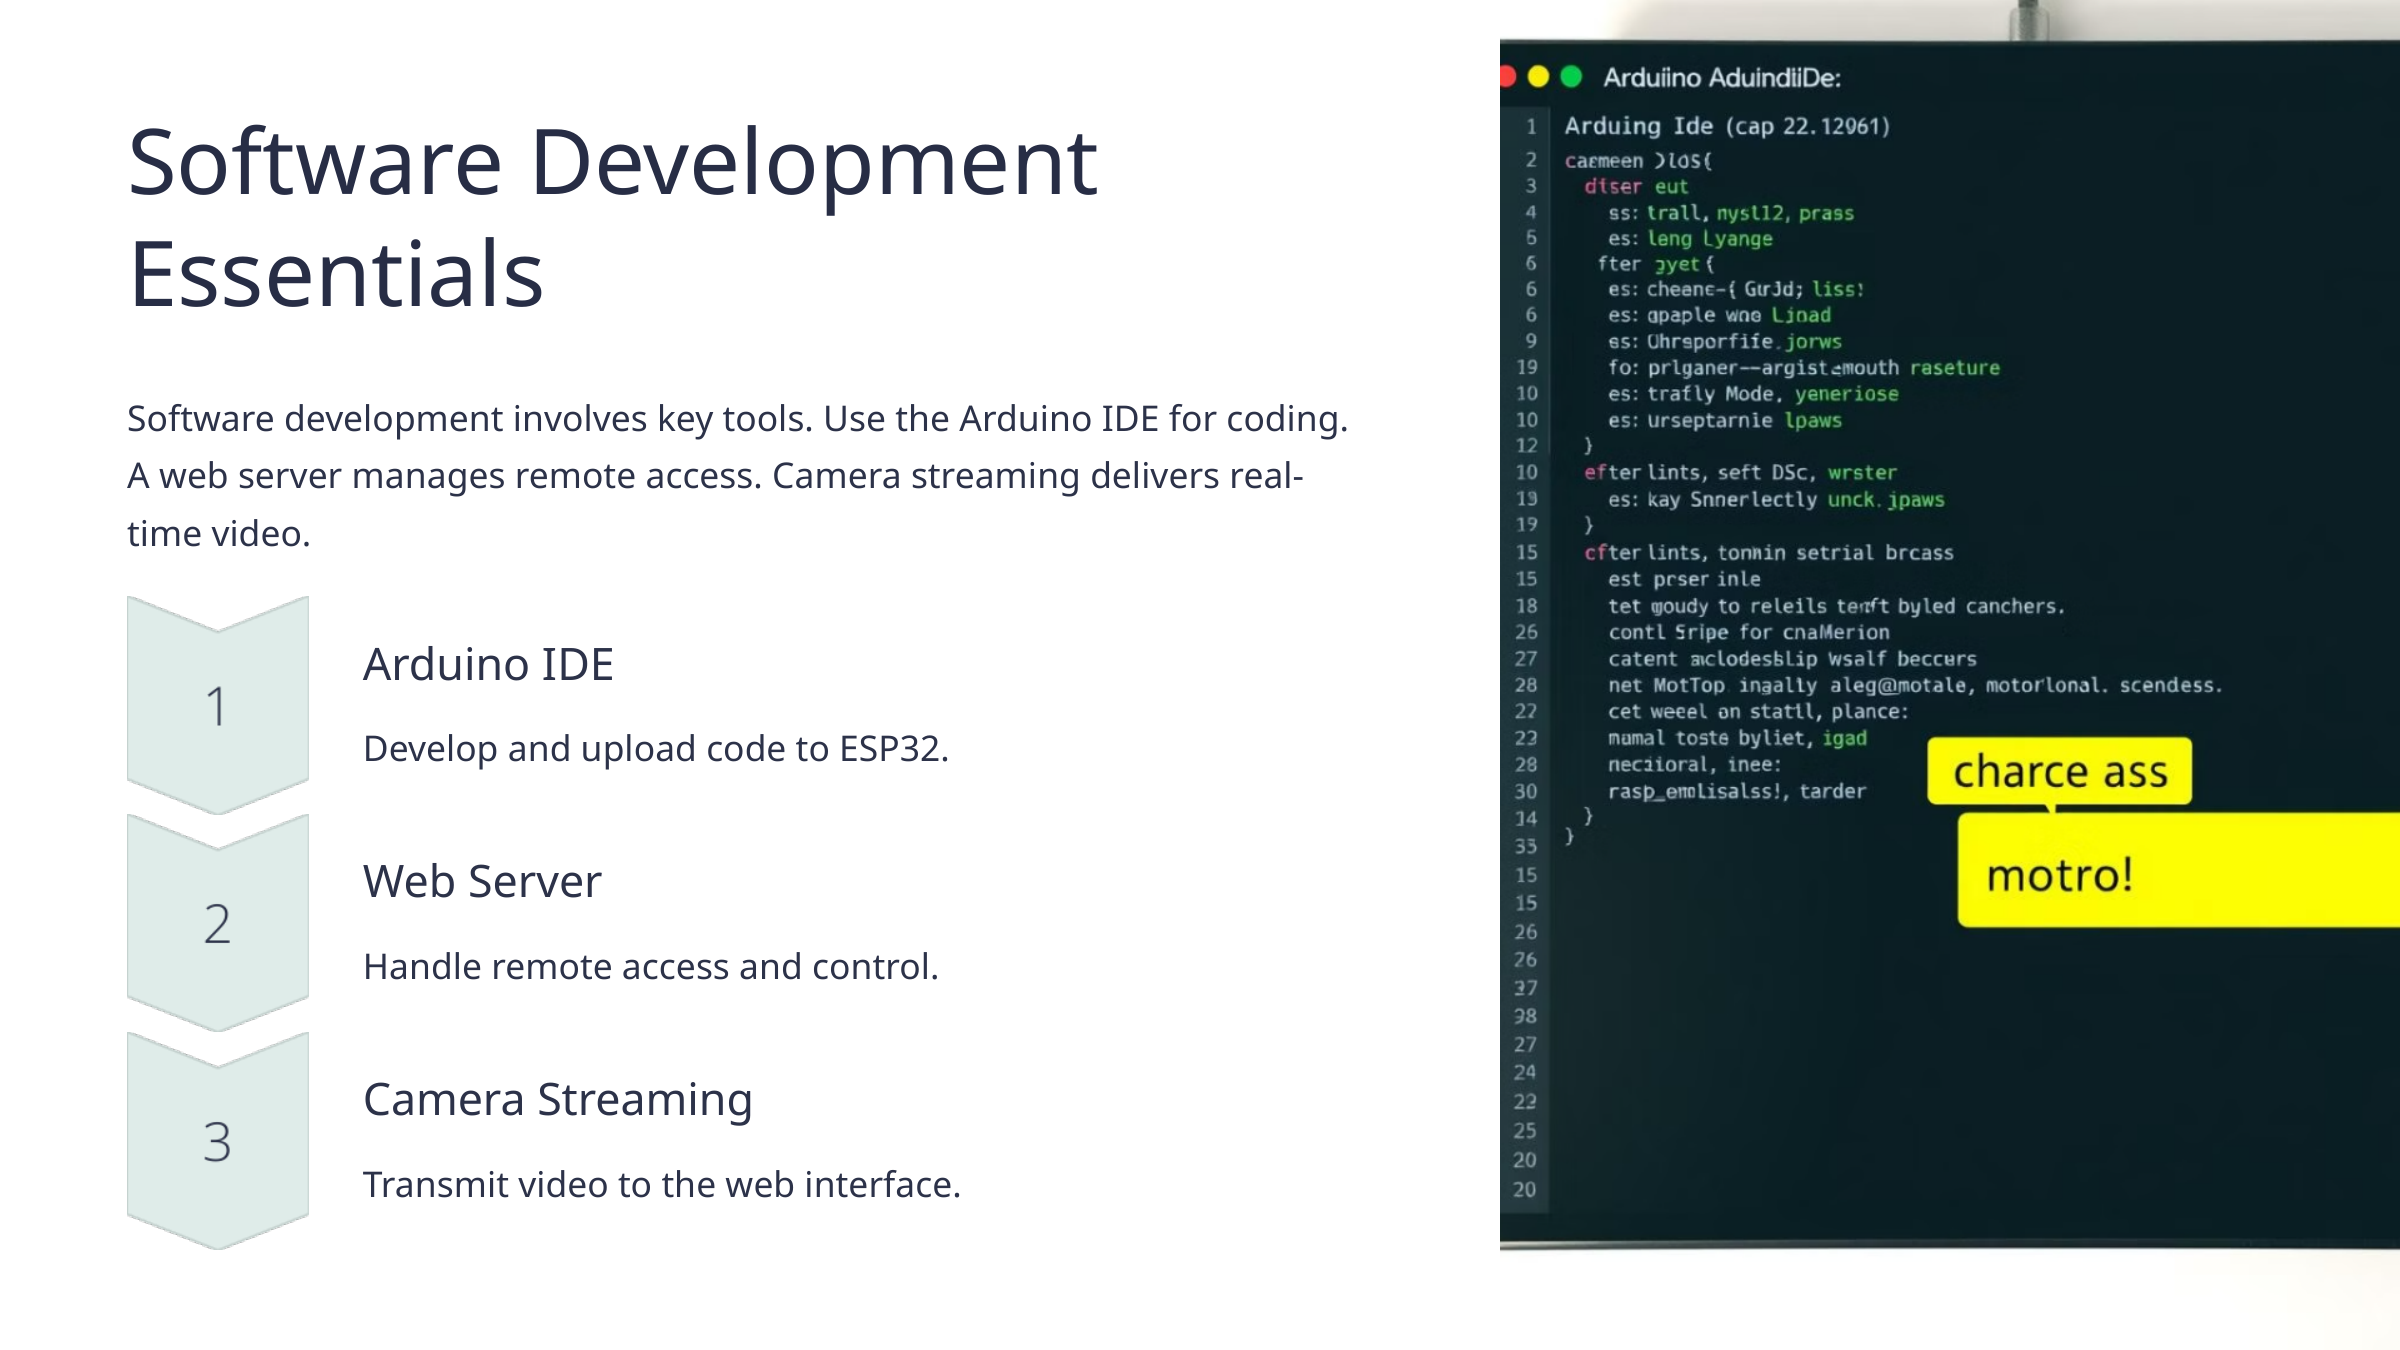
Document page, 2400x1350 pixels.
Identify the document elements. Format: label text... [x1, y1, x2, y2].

picture [1499, 0, 2400, 1350]
text_box Develop and upload code to ESP32. [362, 711, 1373, 770]
picture [126, 596, 309, 1250]
text_box Handle remote access and control. [362, 928, 1373, 988]
text_box Transmit video to the web interface. [362, 1146, 1373, 1205]
text_box Web Server [362, 850, 817, 908]
text_box Camera Streaming [362, 1068, 817, 1125]
text_box Software Development Essentials [127, 100, 1373, 327]
text_box Software development involves key tools. Use the Arduino IDE for coding. A web server manages remote access. Camera streaming delivers real-time video. [127, 381, 1373, 556]
text_box Arduino IDE [362, 632, 817, 690]
